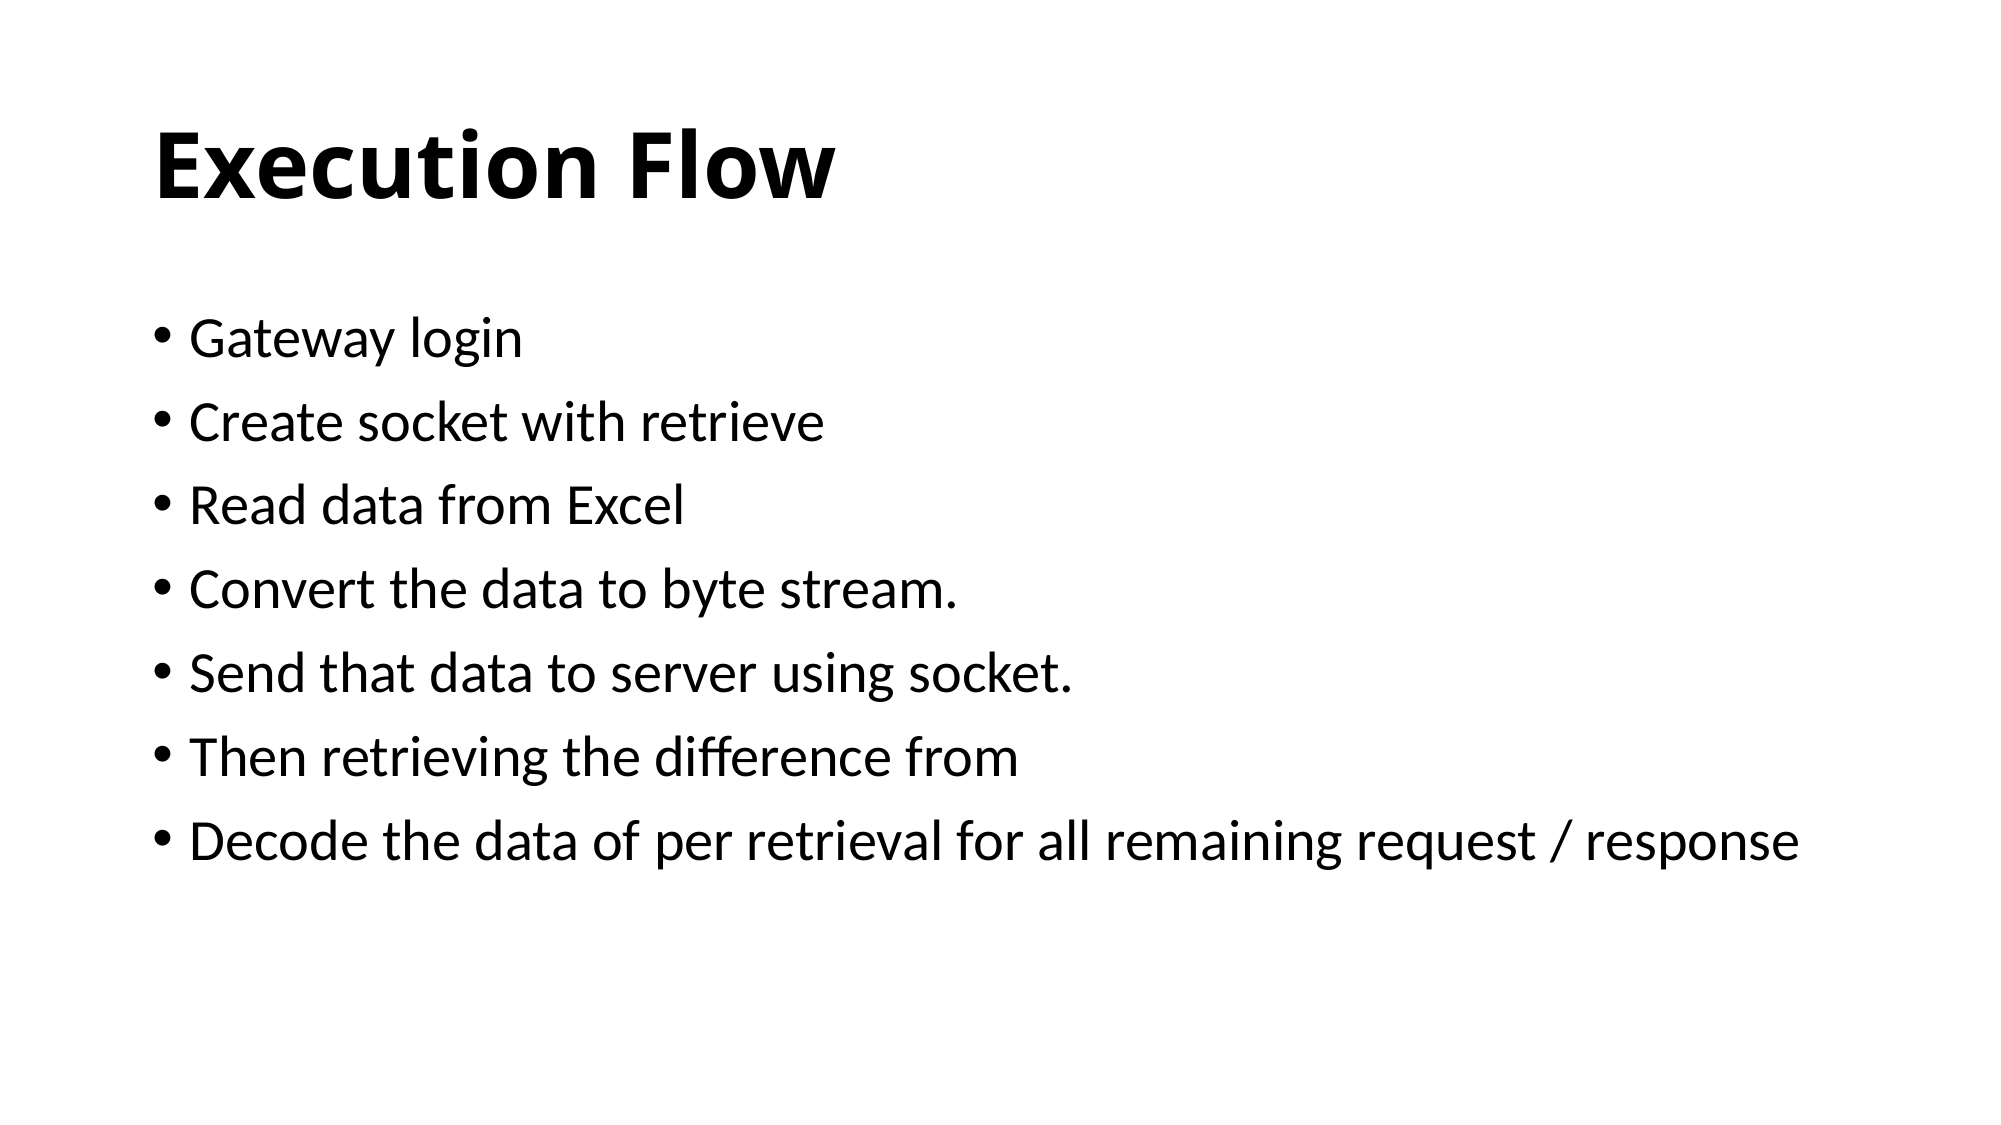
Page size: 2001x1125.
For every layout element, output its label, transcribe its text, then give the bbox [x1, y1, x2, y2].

title Execution Flow [137, 59, 1863, 278]
list Gateway login Create socket with retrieve Read data from Excel Convert the data to byte stream. Send that data to server using socket. Then retrieving the difference from Decode the data of per retrieval for all remaining request / response [137, 299, 1863, 1014]
